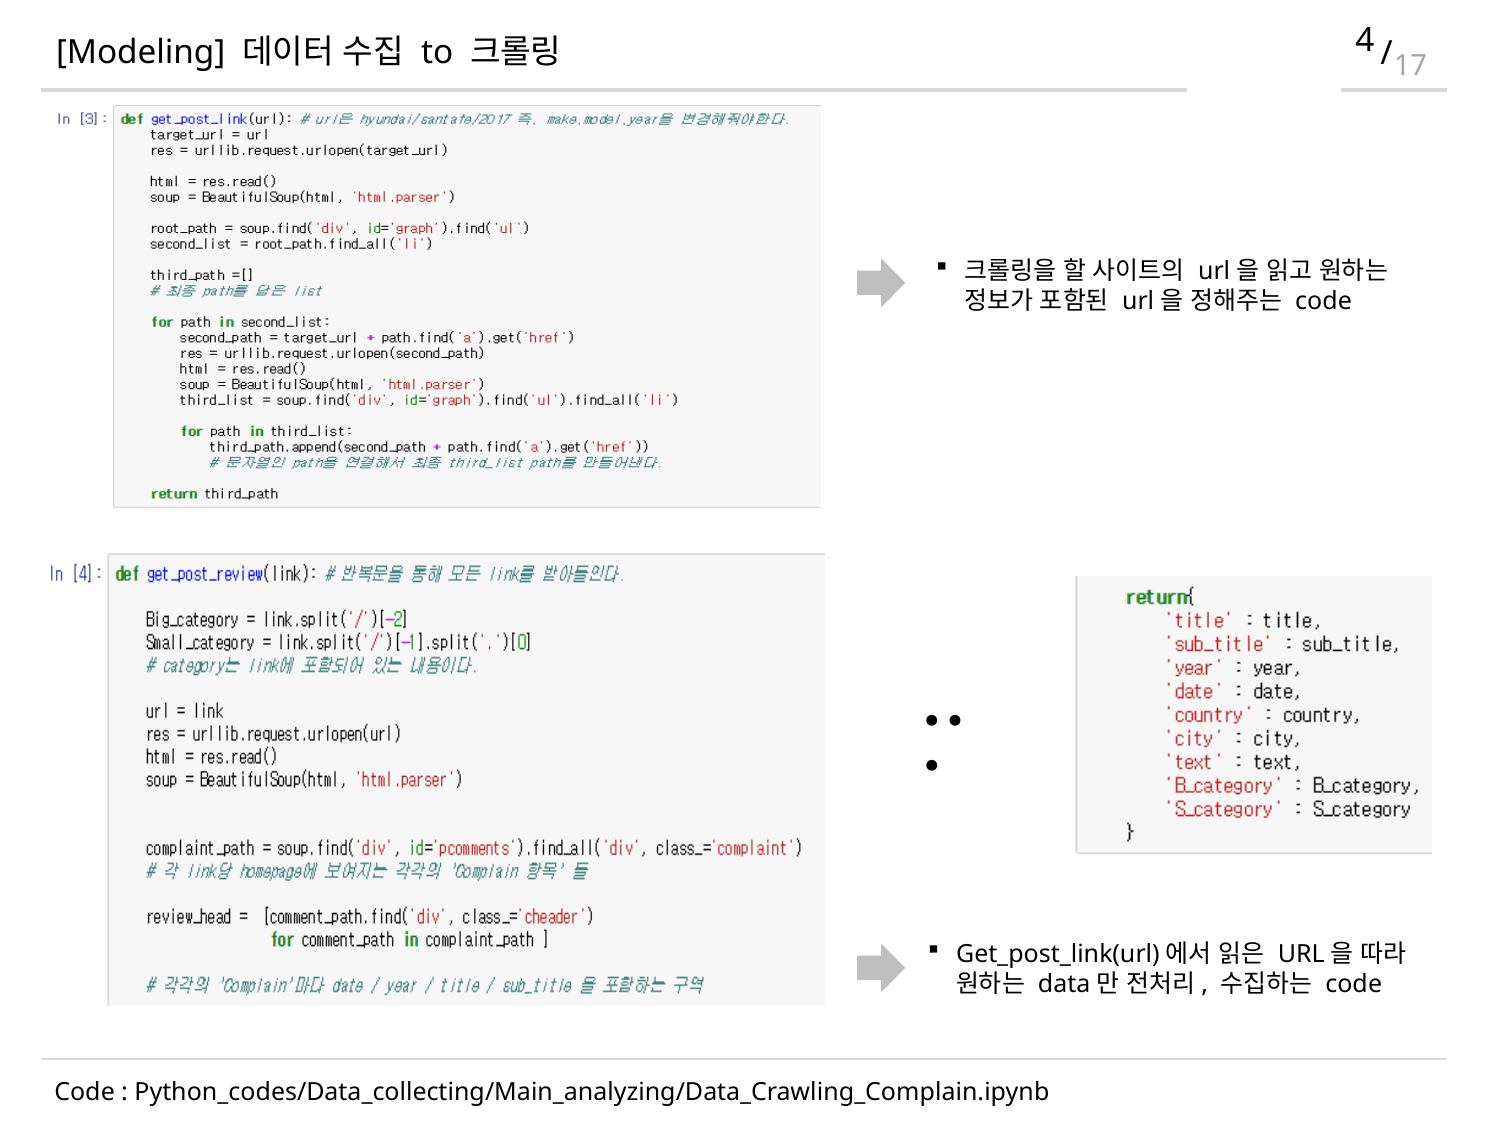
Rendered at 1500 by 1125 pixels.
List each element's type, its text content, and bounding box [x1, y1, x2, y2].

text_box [1340, 11, 1475, 90]
picture [39, 549, 825, 1006]
text_box ∙∙∙ [905, 687, 992, 793]
picture [41, 103, 821, 512]
picture [1071, 576, 1432, 859]
text_box [856, 255, 907, 310]
text_box Code : Python_codes/Data_collecting/Main_analyzing/Data_Crawling_Complain.ipynb [39, 1067, 1140, 1113]
text_box [856, 941, 907, 995]
text_box [Modeling] 데이터 수집 to 크롤링 [41, 22, 739, 78]
text_box 크롤링을 할 사이트의 url을 읽고 원하는 정보가 포함된 url을 정해주는 code [921, 247, 1453, 322]
text_box Get_post_link(url)에서 읽은 URL을 따라 원하는 data만 전처리, 수집하는 code [913, 929, 1475, 1005]
